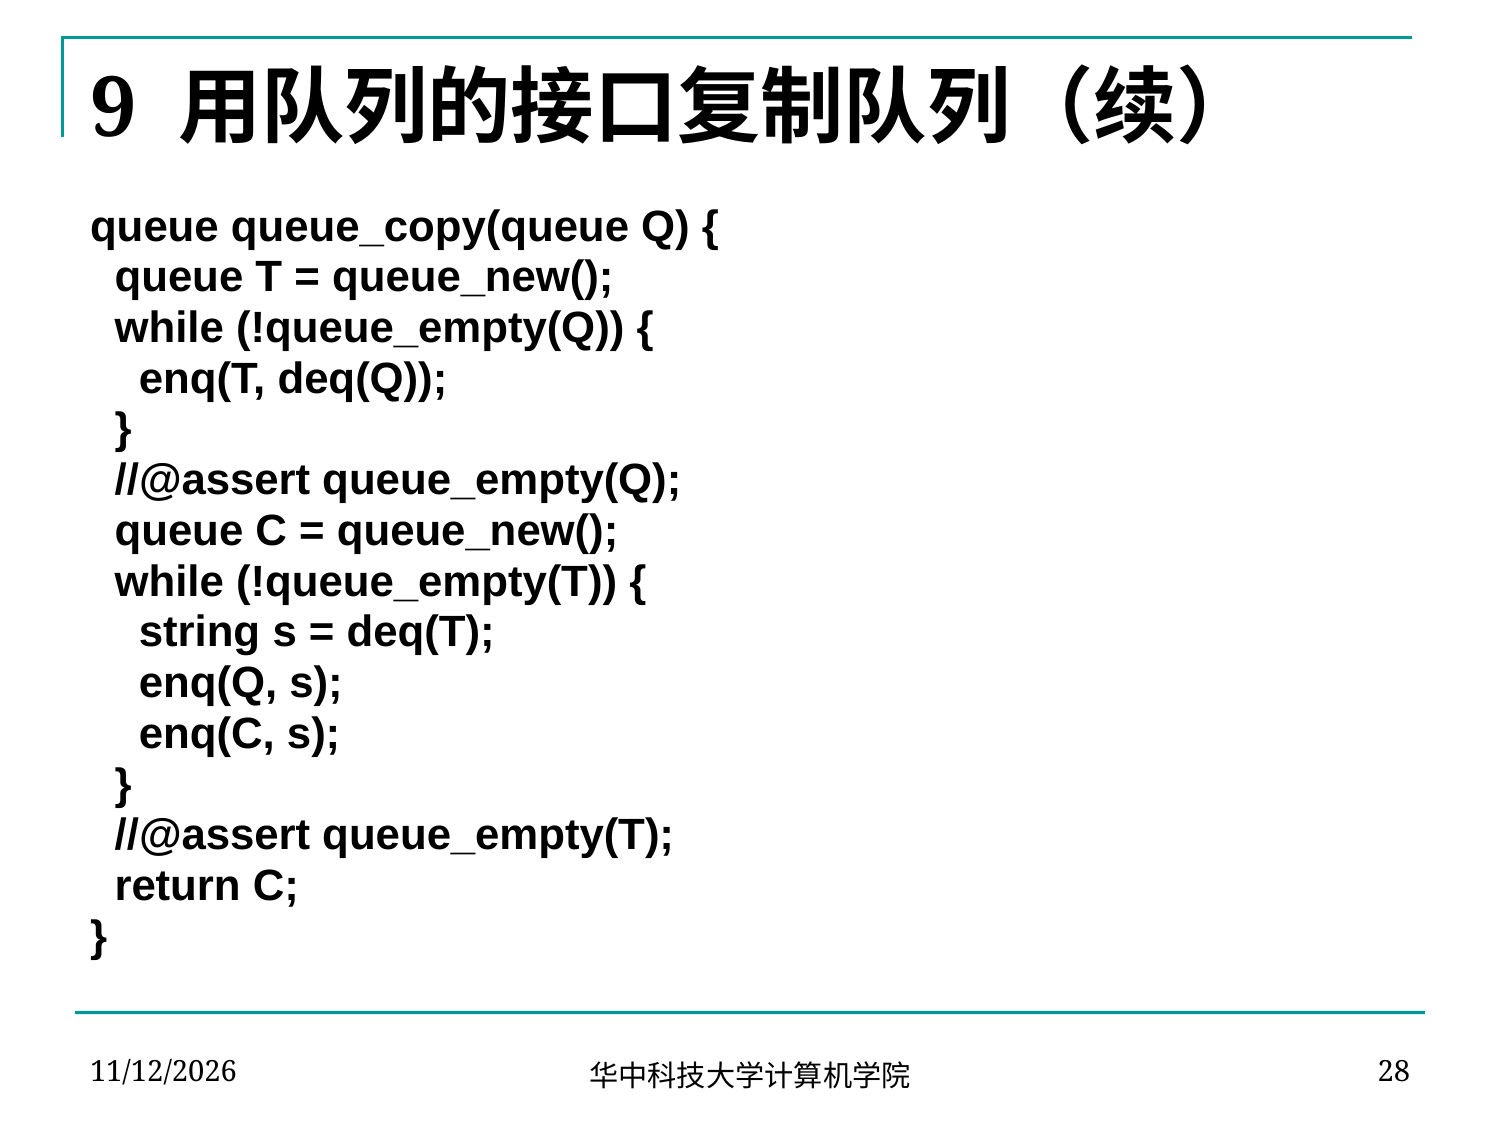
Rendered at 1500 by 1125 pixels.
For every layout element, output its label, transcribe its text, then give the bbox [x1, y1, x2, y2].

list queue queue_copy(queue Q) { queue T = queue_new(); while (!queue_empty(Q)) { enq(T, deq(Q)); } //@assert queue_empty(Q); queue C = queue_new(); while (!queue_empty(T)) { string s = deq(T); enq(Q, s); enq(C, s); } //@assert queue_empty(T); return C; } [75, 200, 1425, 1006]
slide_number 28 [1074, 1024, 1425, 1100]
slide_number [75, 1024, 425, 1100]
title 9 用队列的接口复制队列（续） [75, 45, 1425, 200]
footer 华中科技大学计算机学院 [512, 1025, 988, 1100]
